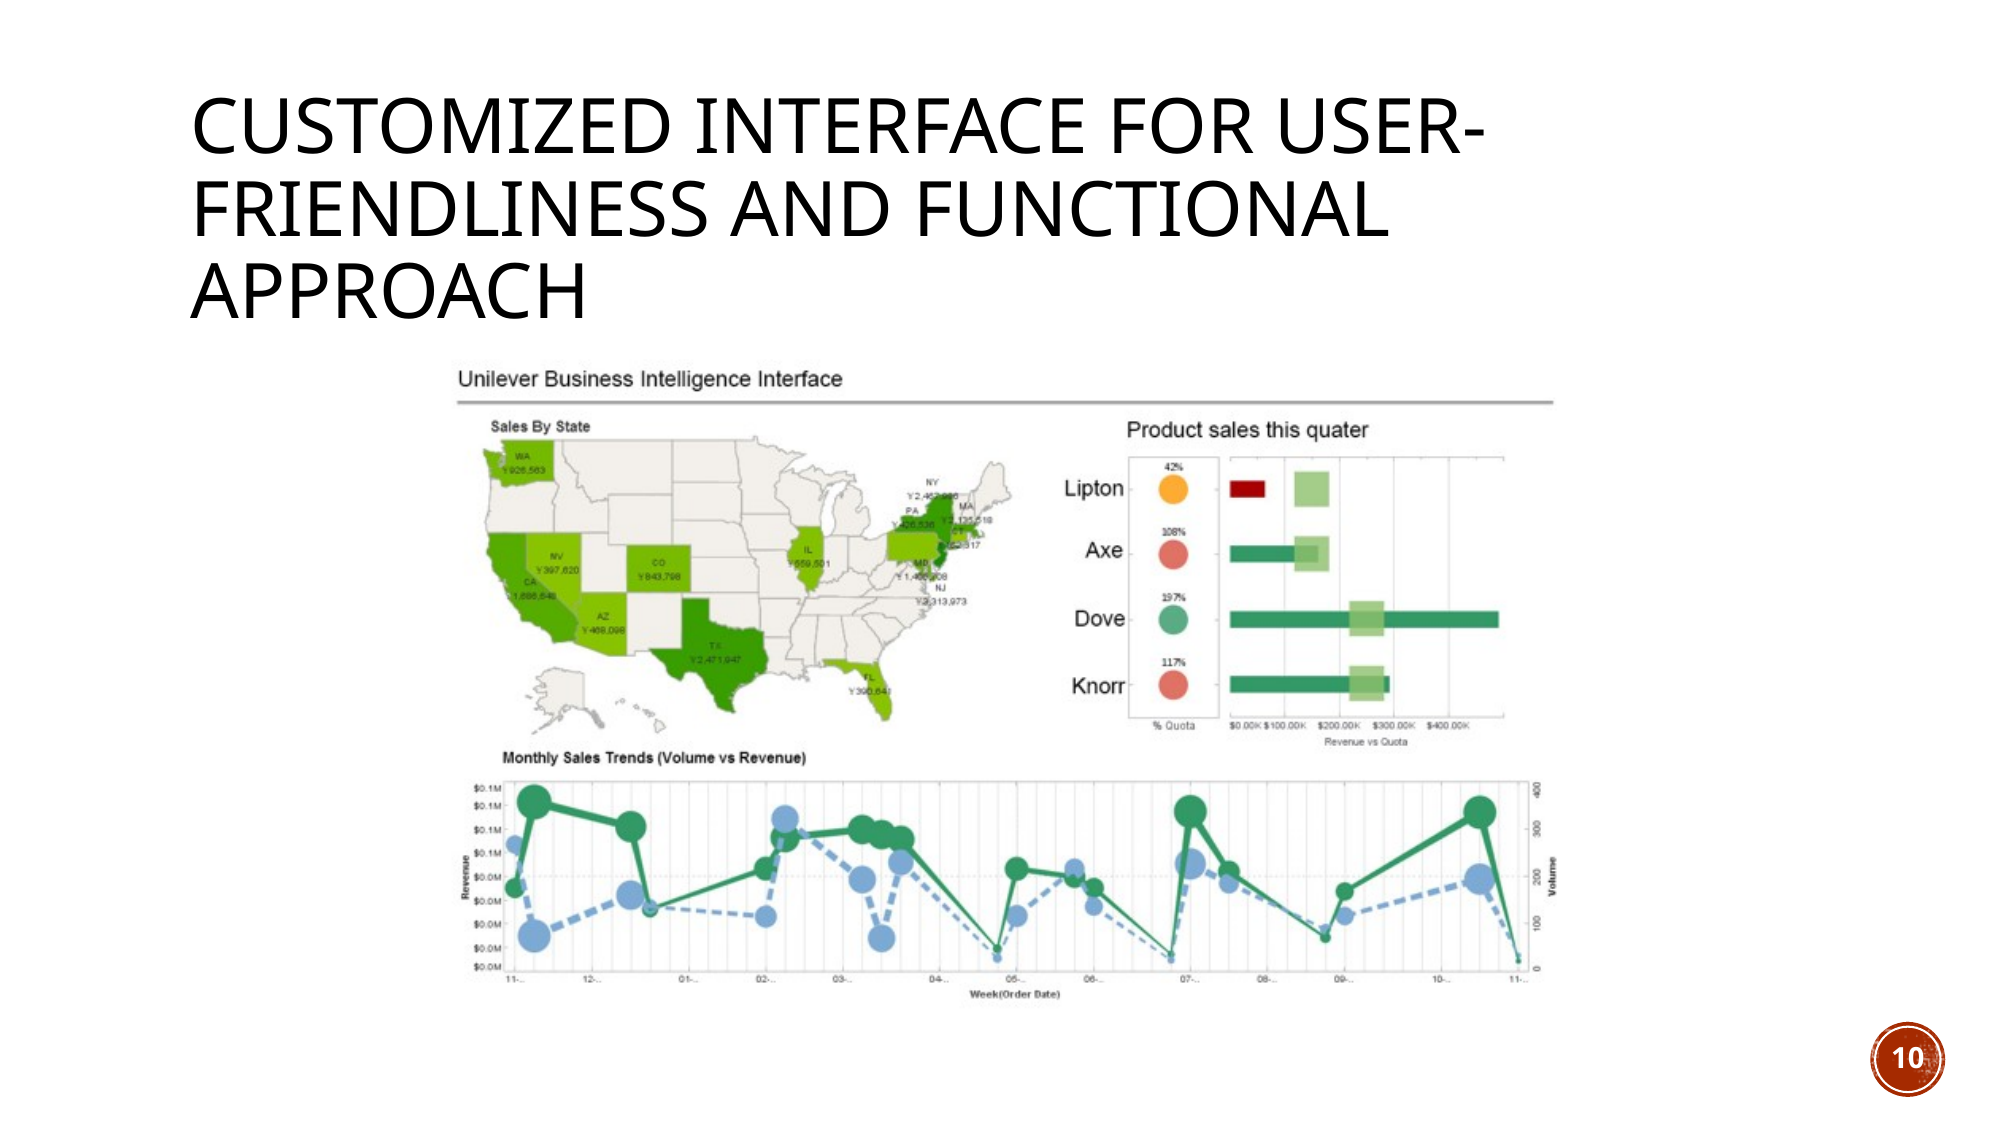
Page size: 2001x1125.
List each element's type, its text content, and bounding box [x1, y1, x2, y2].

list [416, 350, 1586, 1009]
title Customized interface for user-friendliness and functional approach [175, 79, 1826, 344]
slide_number 10 [1855, 1028, 1961, 1089]
